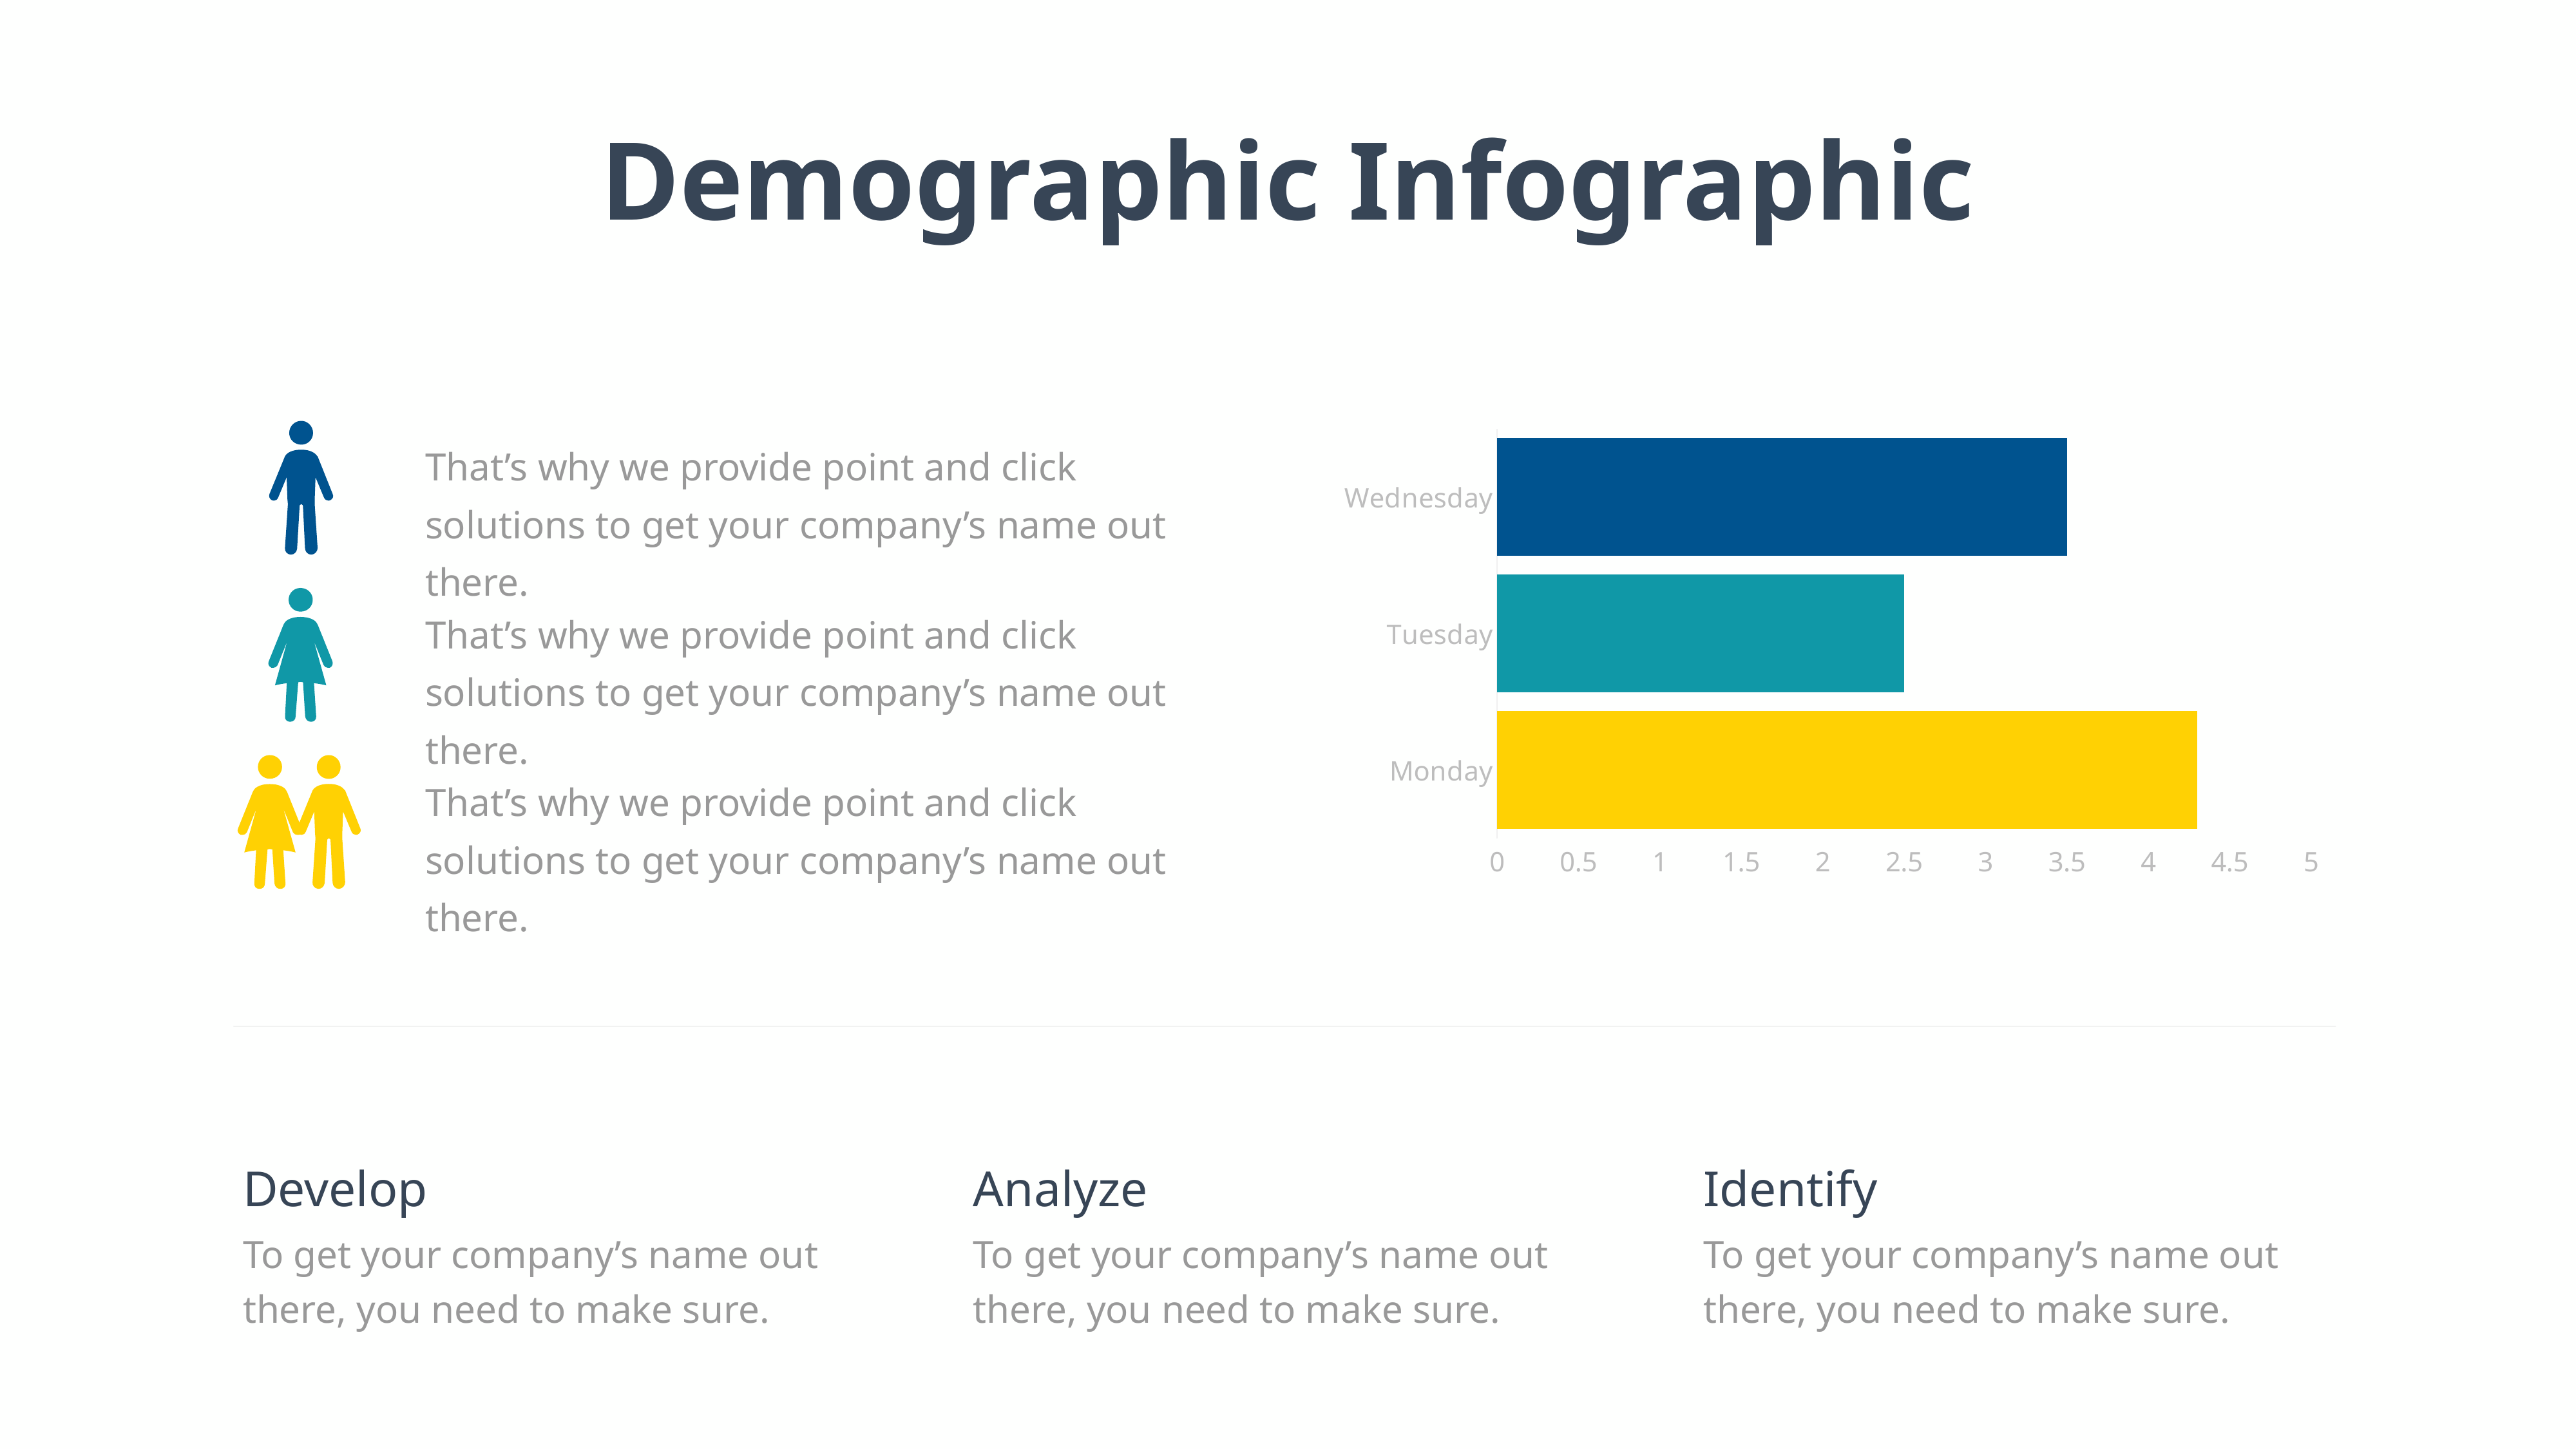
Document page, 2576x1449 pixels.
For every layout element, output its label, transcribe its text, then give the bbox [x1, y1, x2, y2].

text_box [236, 755, 362, 889]
text_box Demographic Infographic [591, 108, 1985, 247]
chart [1324, 419, 2340, 889]
text_box That’s why we provide point and click solutions to get your company’s name out there. [415, 761, 1232, 944]
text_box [964, 1153, 1644, 1332]
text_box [1693, 1153, 2374, 1332]
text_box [267, 587, 334, 722]
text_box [269, 421, 334, 555]
text_box That’s why we provide point and click solutions to get your company’s name out there. [415, 593, 1232, 761]
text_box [233, 1153, 913, 1332]
text_box That’s why we provide point and click solutions to get your company’s name out there. [415, 426, 1232, 593]
